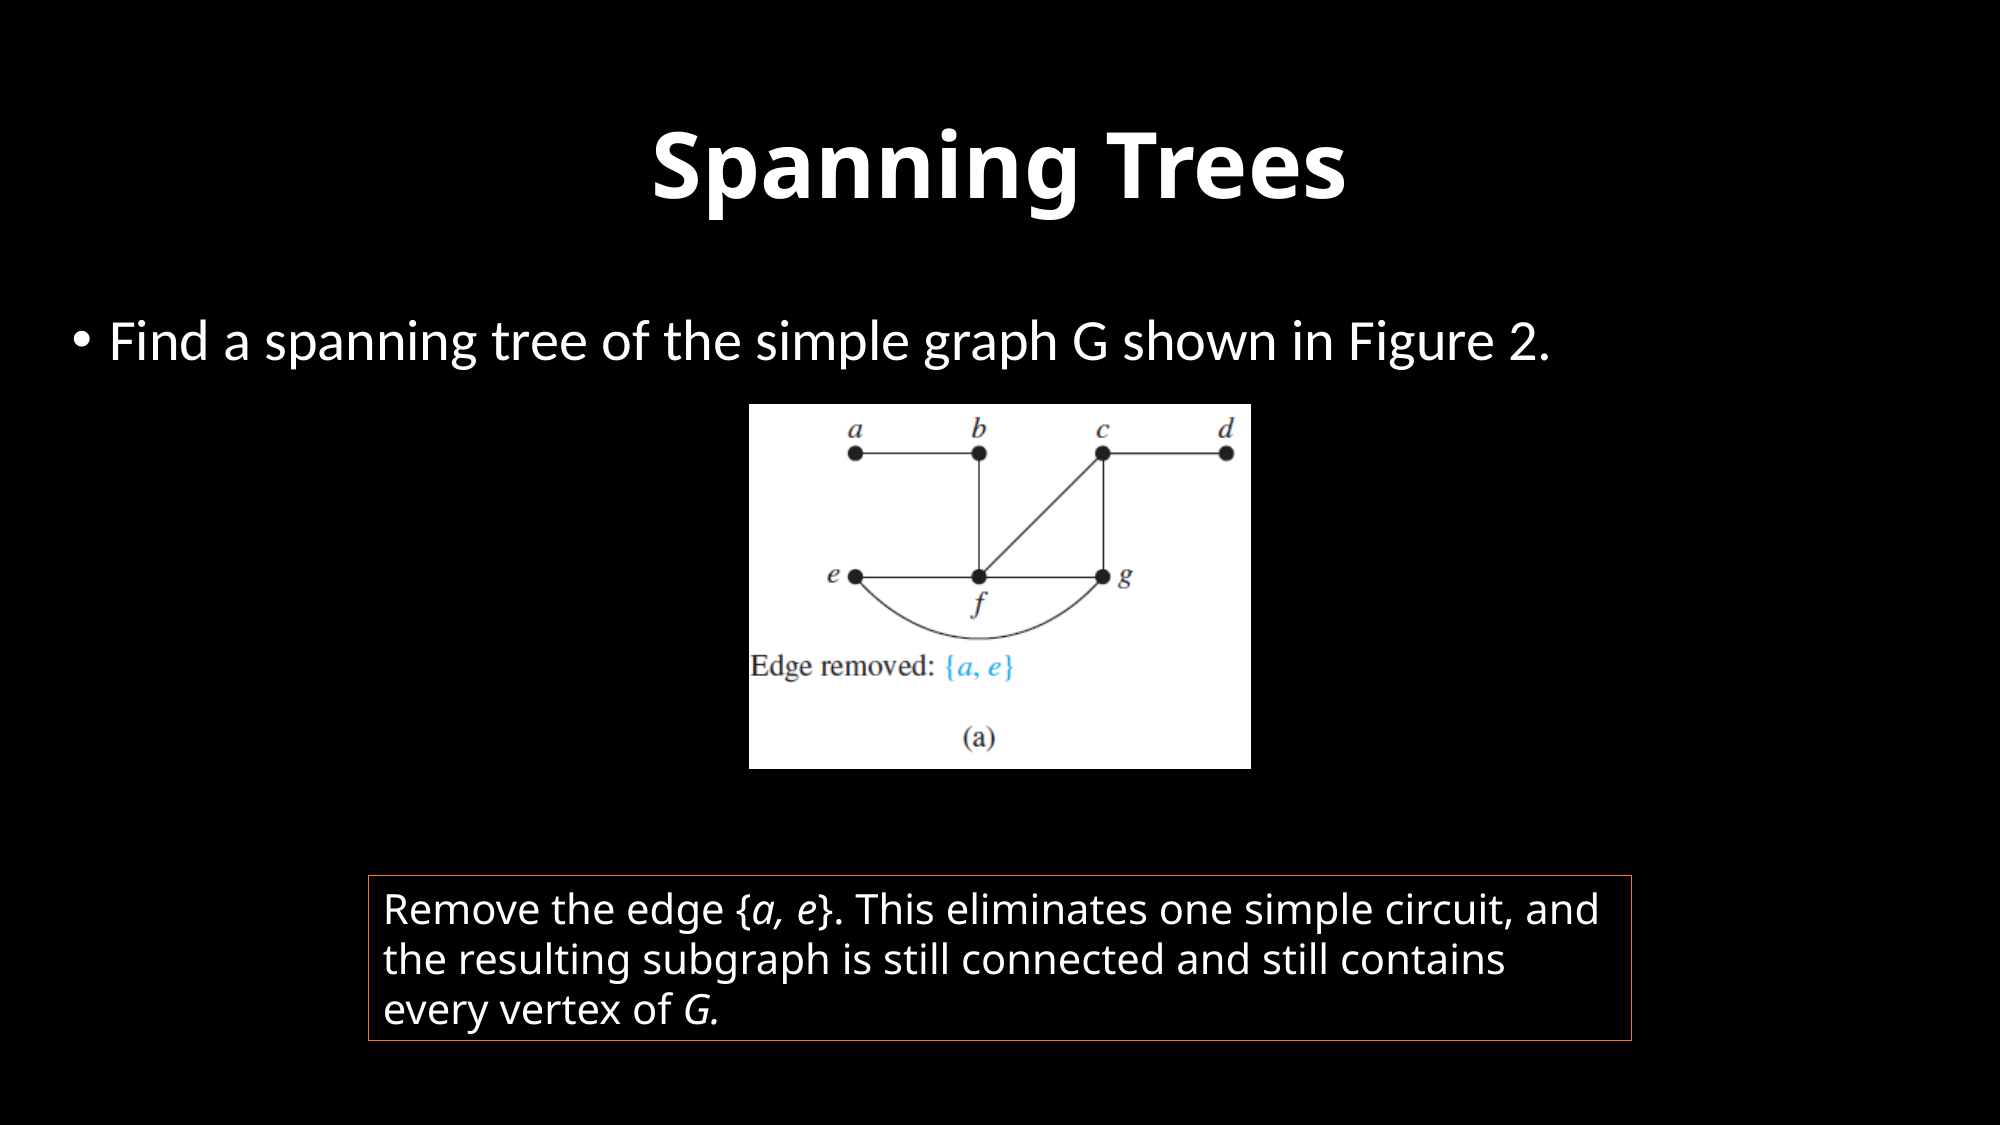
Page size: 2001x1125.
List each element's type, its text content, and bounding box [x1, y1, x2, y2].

text_box Remove the edge {a, e}. This eliminates one simple circuit, and the resulting subgraph is still connected and still contains every vertex of G. [368, 875, 1632, 1041]
title Spanning Trees [137, 59, 1863, 278]
list Find a spanning tree of the simple graph G shown in Figure 2. [56, 302, 1944, 1017]
picture [749, 404, 1251, 769]
